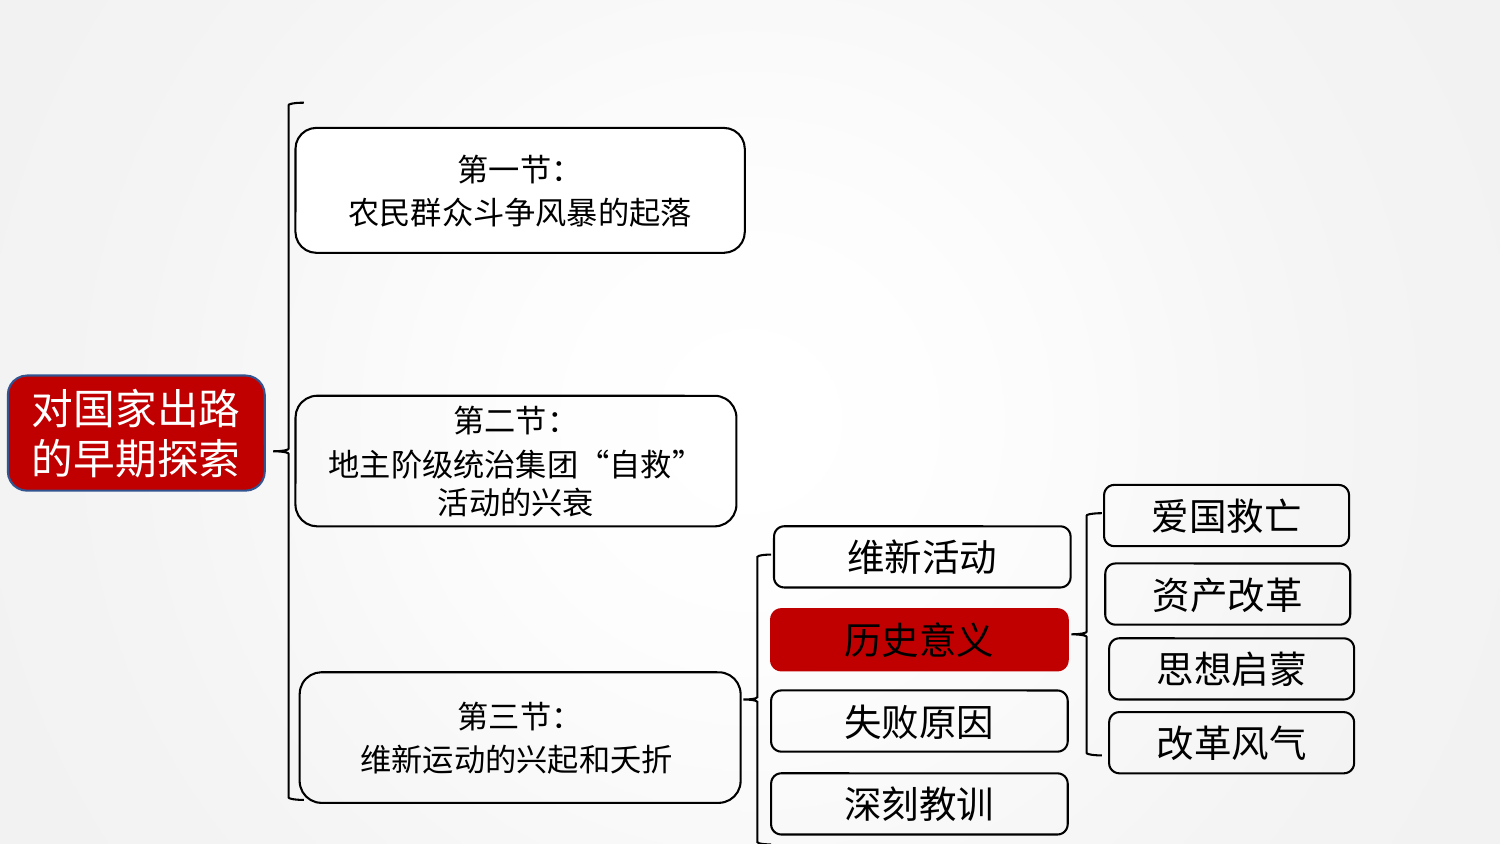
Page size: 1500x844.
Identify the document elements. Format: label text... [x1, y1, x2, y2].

text_box [743, 553, 772, 844]
text_box 资产改革 [1104, 562, 1352, 626]
text_box 改革风气 [1108, 711, 1356, 775]
text_box 第三节： 维新运动的兴起和夭折 [298, 671, 742, 804]
text_box 思想启蒙 [1108, 637, 1356, 701]
text_box [1071, 512, 1102, 757]
text_box 深刻教训 [772, 772, 1069, 836]
text_box 维新活动 [772, 525, 1072, 589]
text_box 爱国救亡 [1103, 483, 1351, 548]
text_box 第二节： 地主阶级统治集团“自救”活动的兴衰 [294, 394, 738, 528]
text_box 历史意义 [772, 608, 1069, 672]
text_box 对国家出路的早期探索 [6, 374, 266, 492]
text_box 第一节： 农民群众斗争风暴的起落 [294, 126, 746, 254]
text_box [273, 101, 304, 801]
picture [0, 0, 1500, 844]
text_box 失败原因 [772, 689, 1069, 753]
